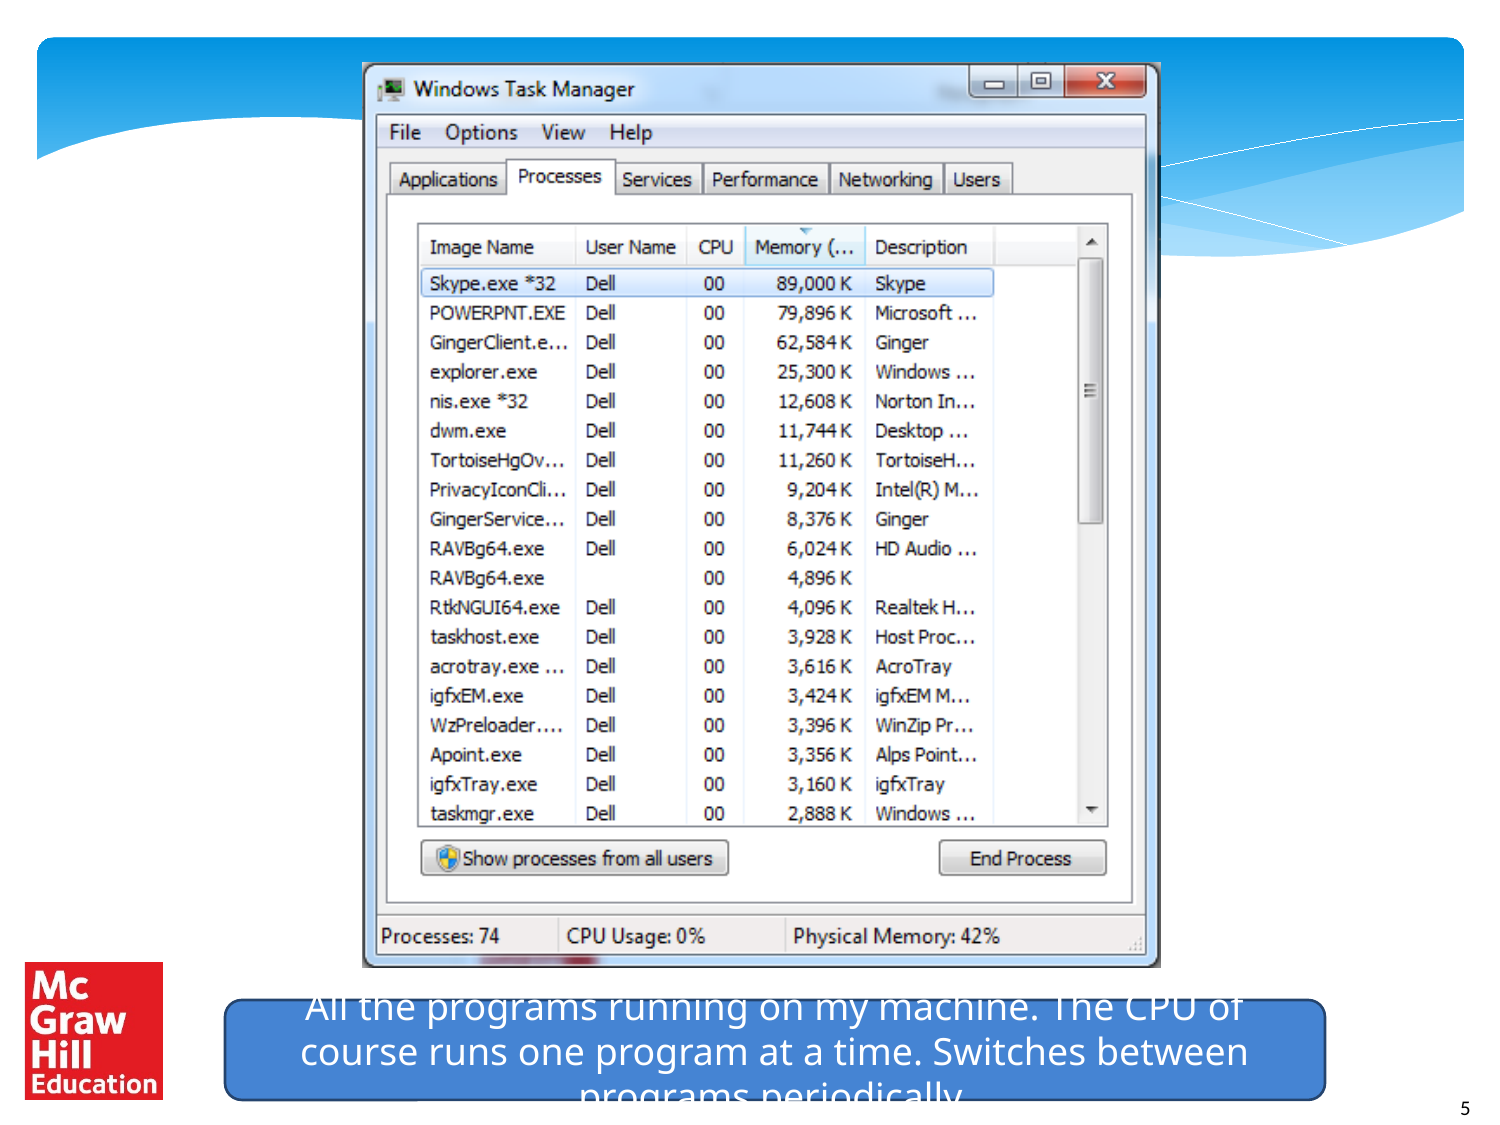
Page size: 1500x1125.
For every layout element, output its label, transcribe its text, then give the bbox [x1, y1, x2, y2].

picture [362, 63, 1161, 968]
text_box All the programs running on my machine. The CPU of course runs one program at a time. Switches between programs periodically. [223, 998, 1327, 1102]
picture [24, 962, 163, 1100]
text_box [1165, 138, 1170, 157]
